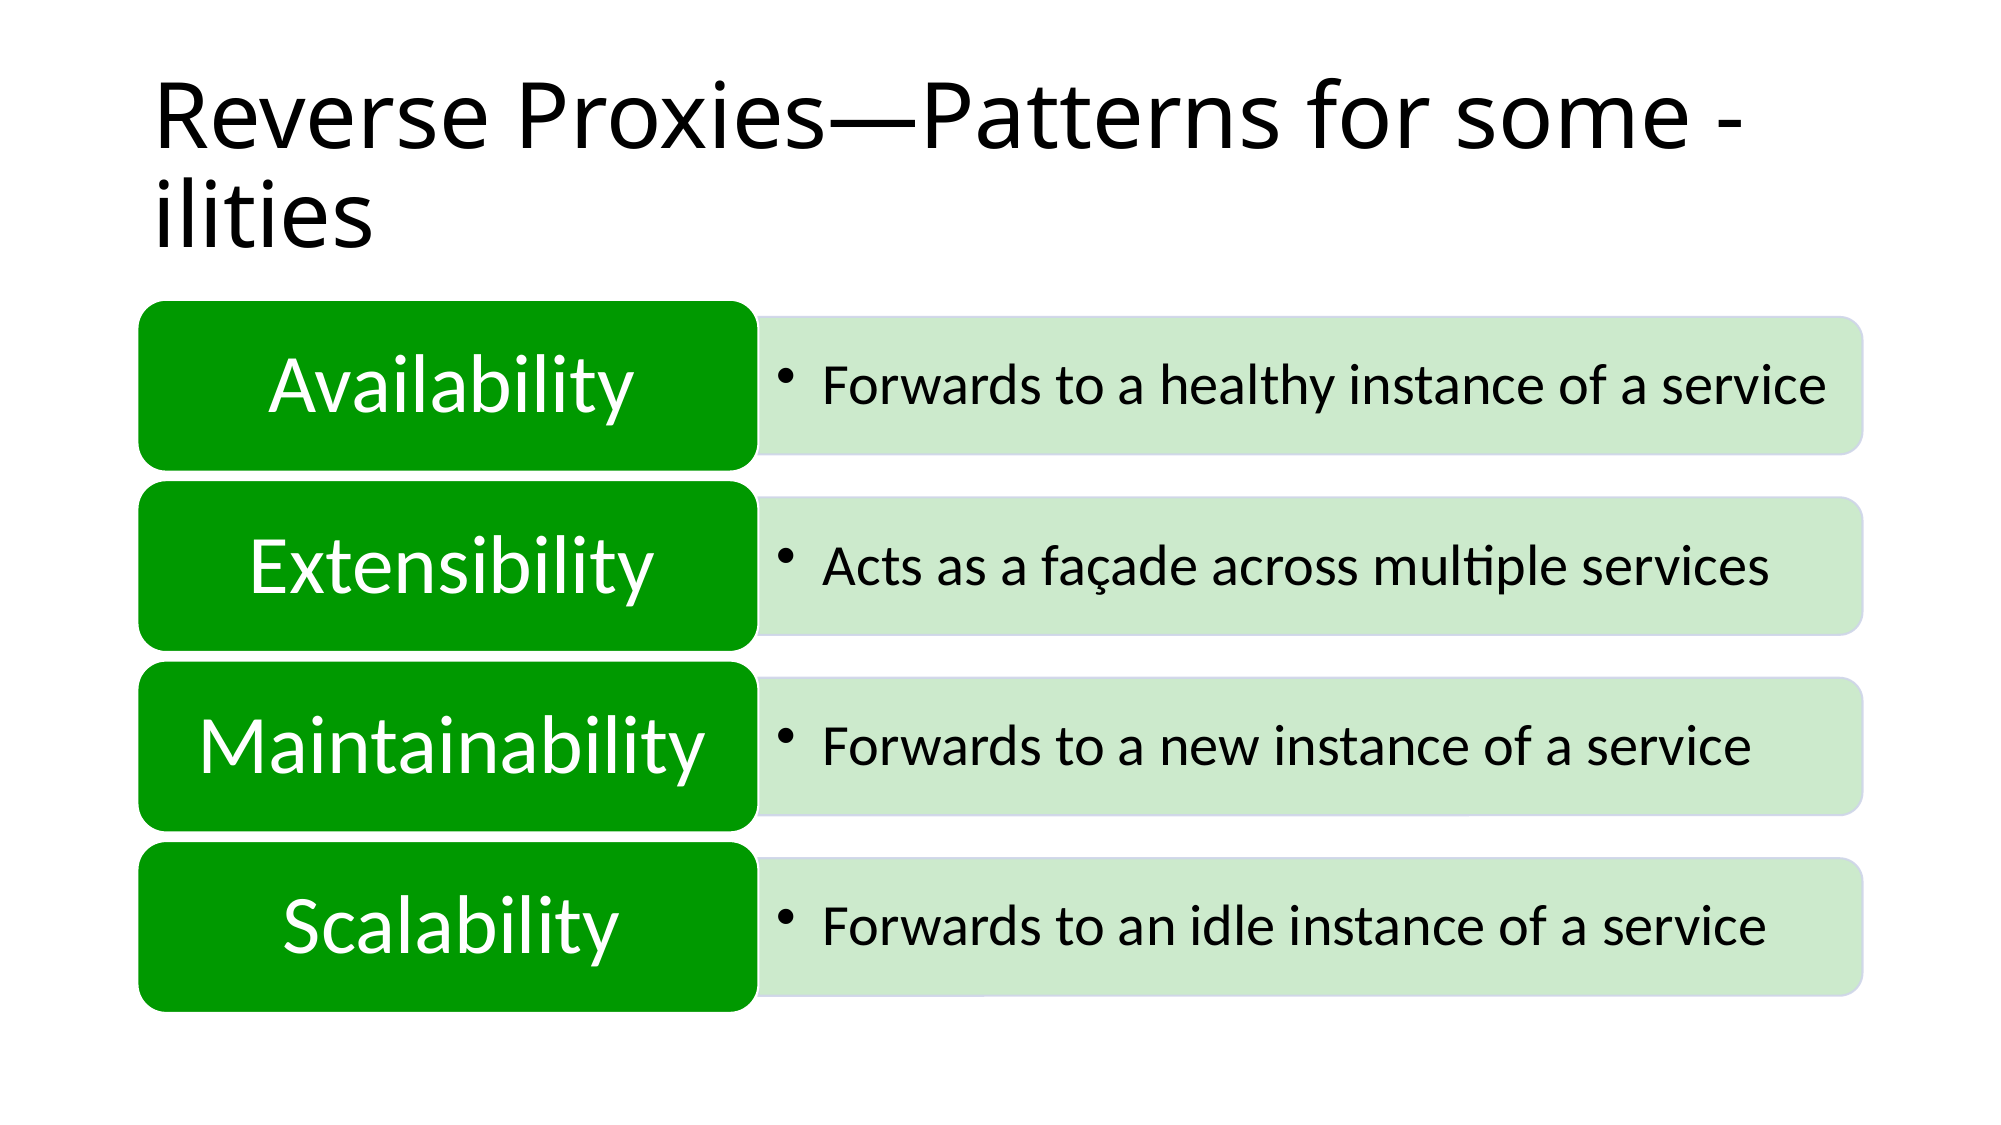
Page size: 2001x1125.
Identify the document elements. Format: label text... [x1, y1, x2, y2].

title Reverse Proxies—Patterns for some -ilities [137, 59, 1863, 278]
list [137, 299, 1863, 1014]
